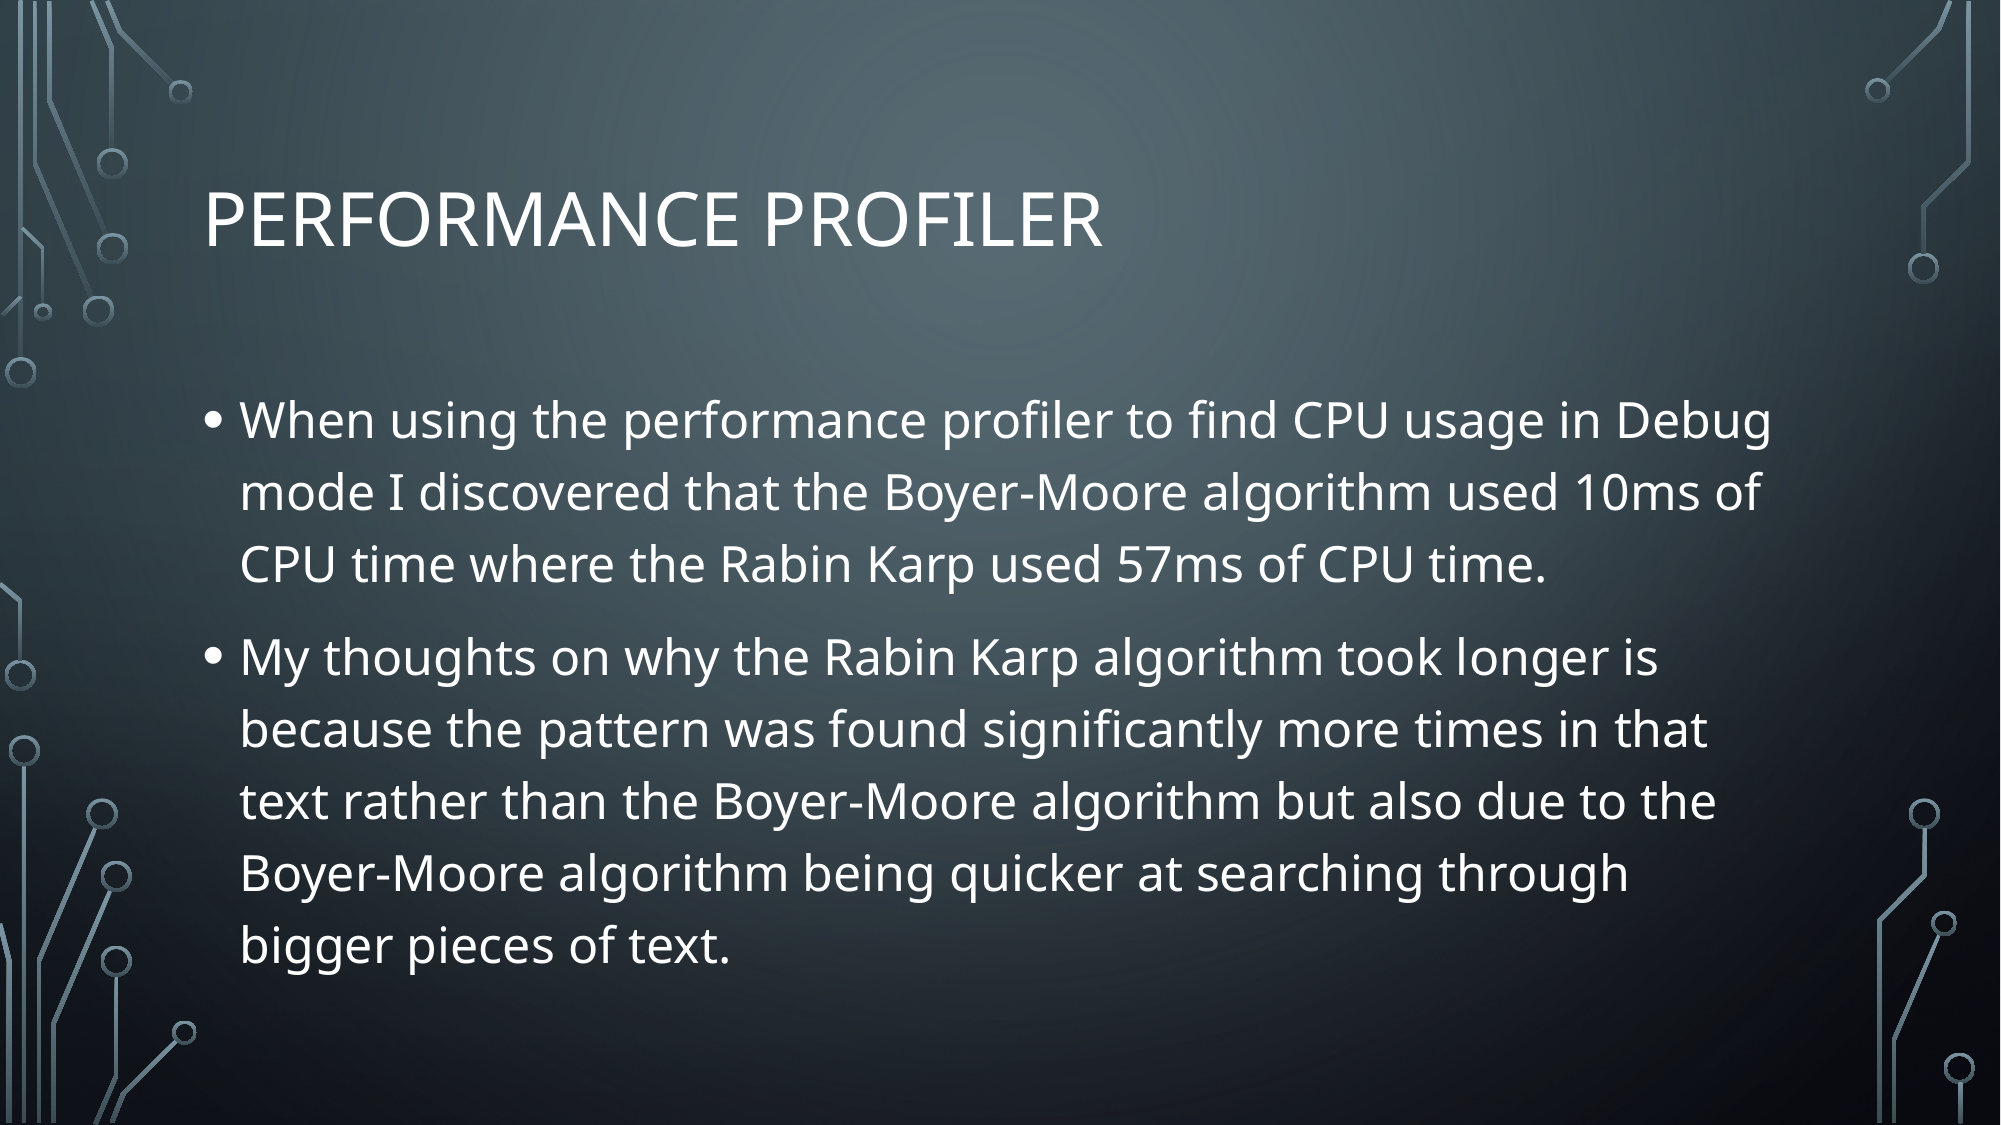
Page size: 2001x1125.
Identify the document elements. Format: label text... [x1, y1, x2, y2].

title Performance Profiler [187, 101, 1813, 344]
list When using the performance profiler to find CPU usage in Debug mode I discovered that the Boyer-Moore algorithm used 10ms of CPU time where the Rabin Karp used 57ms of CPU time. My thoughts on why the Rabin Karp algorithm took longer is because the pattern was found significantly more times in that text rather than the Boyer-Moore algorithm but also due to the Boyer-Moore algorithm being quicker at searching through bigger pieces of text. [187, 369, 1813, 950]
